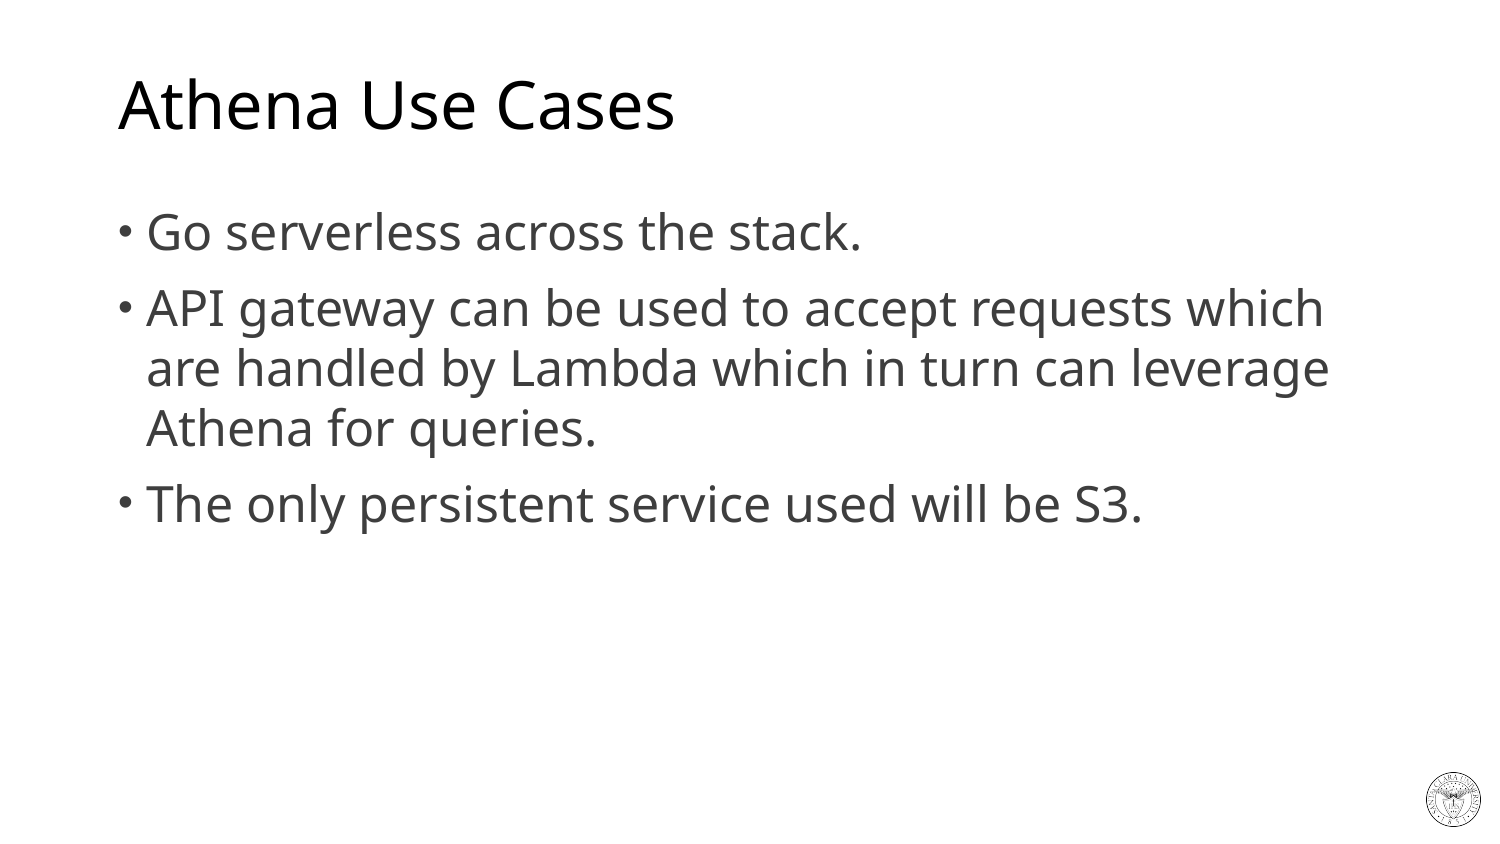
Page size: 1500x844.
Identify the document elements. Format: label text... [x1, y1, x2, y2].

list Go serverless across the stack. API gateway can be used to accept requests which are handled by Lambda which in turn can leverage Athena for queries. The only persistent service used will be S3. [103, 193, 1397, 760]
picture [1426, 772, 1481, 827]
title Athena Use Cases [103, 44, 1397, 152]
